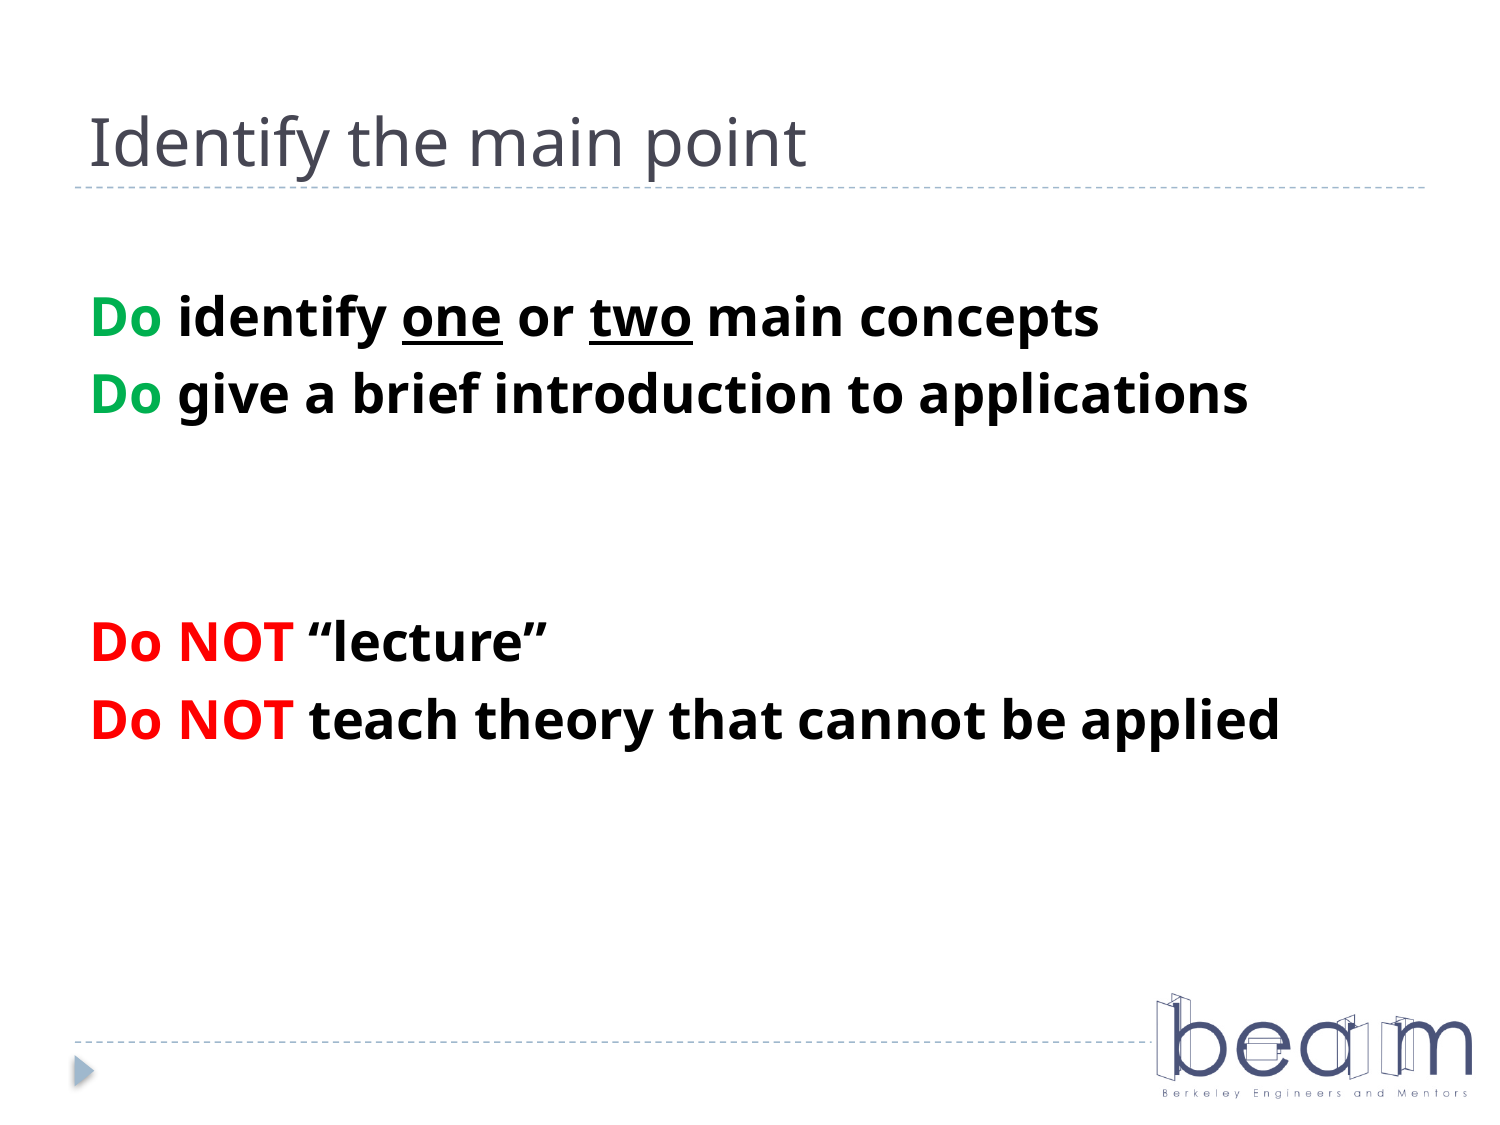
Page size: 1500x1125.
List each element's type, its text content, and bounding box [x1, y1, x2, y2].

list Do identify one or two main concepts Do give a brief introduction to applications [75, 275, 1425, 538]
text_box Do NOT “lecture” Do NOT teach theory that cannot be applied [74, 600, 1425, 850]
title Identify the main point [75, 24, 1425, 188]
